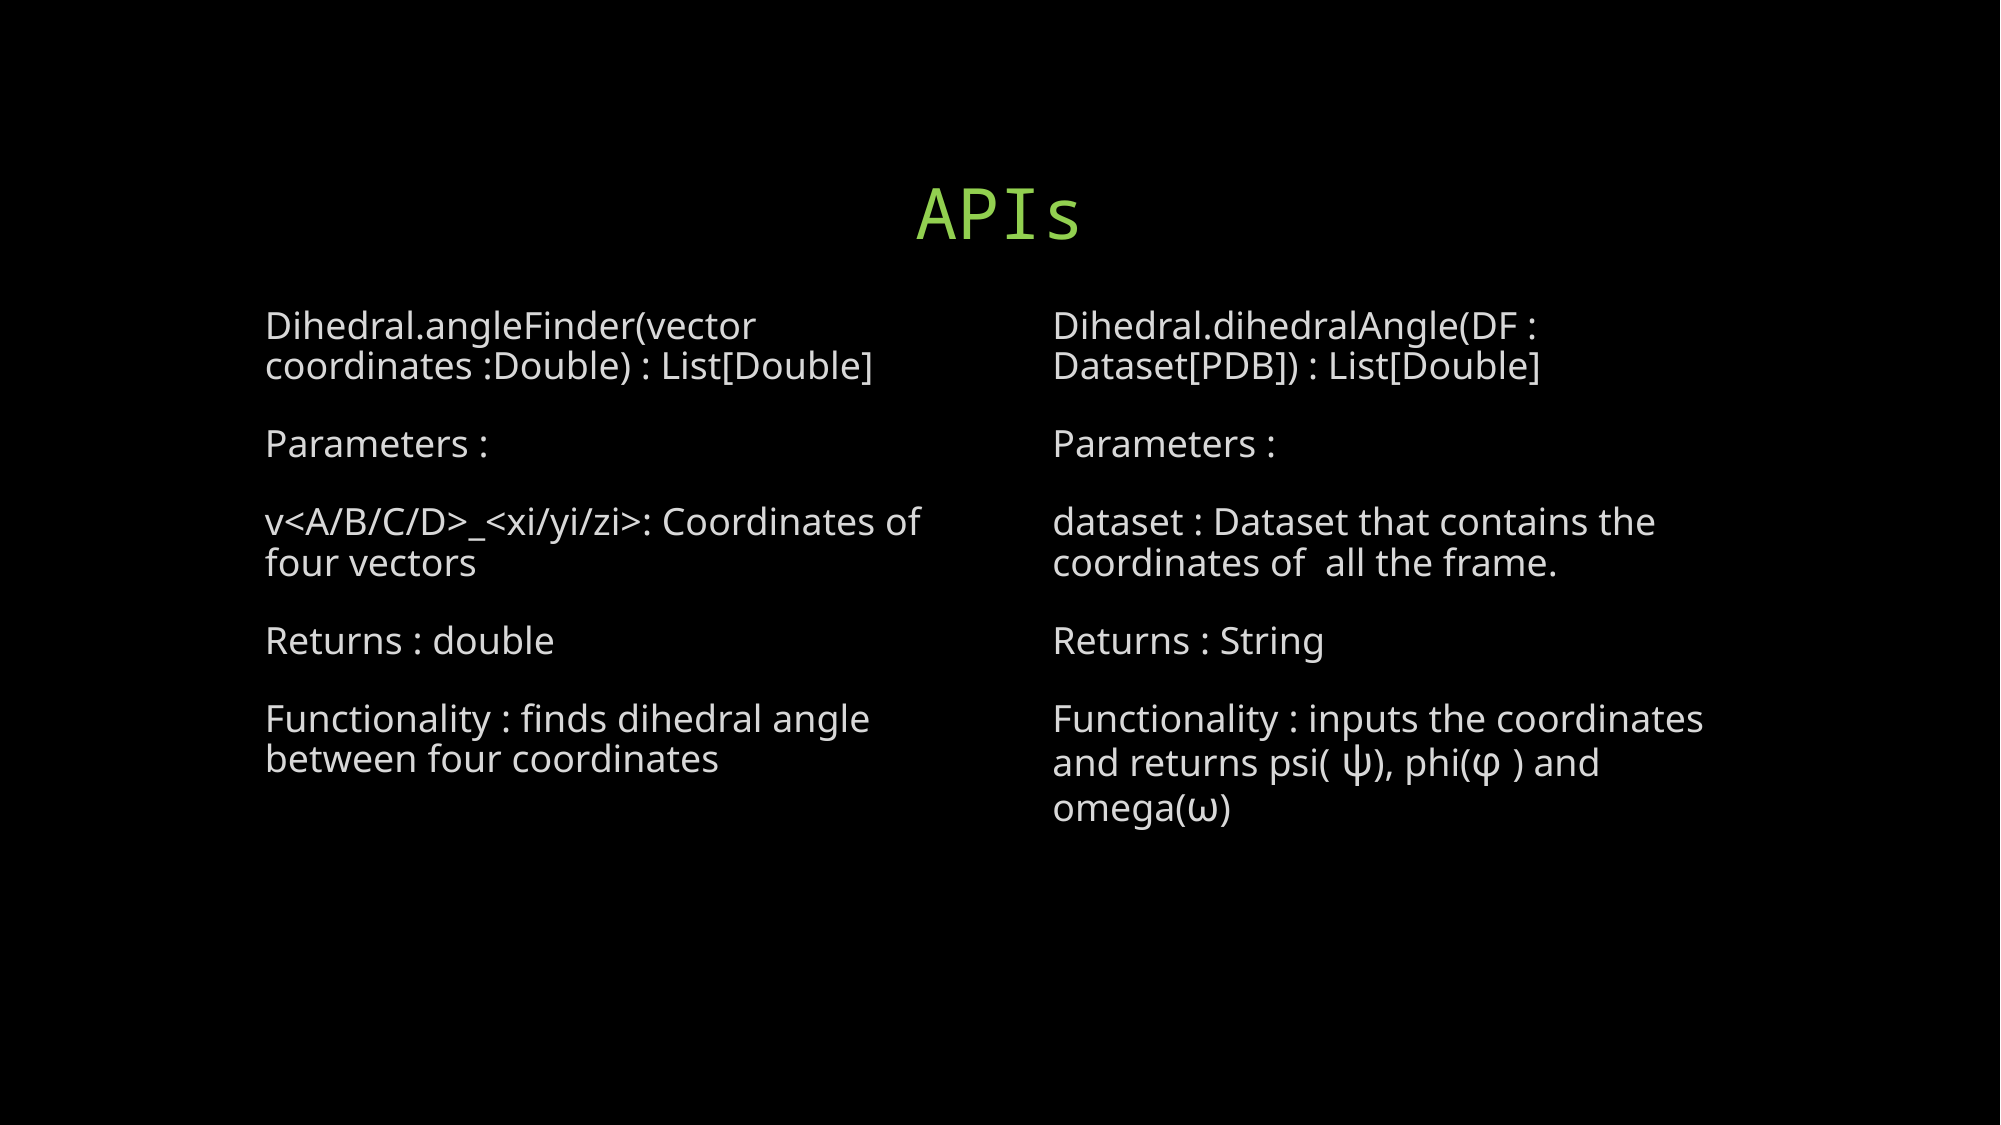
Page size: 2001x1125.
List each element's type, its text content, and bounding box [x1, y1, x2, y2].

title APIs [249, 75, 1750, 263]
list Dihedral.dihedralAngle(DF : Dataset[PDB]) : List[Double] Parameters : dataset : Dataset that contains the coordinates of all the frame. Returns : String Functionality : inputs the coordinates and returns psi( ψ), phi(φ ) and omega(ω) [1037, 299, 1750, 1000]
list Dihedral.angleFinder(vector coordinates :Double) : List[Double] Parameters : v<A/B/C/D>_<xi/yi/zi>: Coordinates of four vectors Returns : double Functionality : finds dihedral angle between four coordinates [249, 299, 963, 1000]
